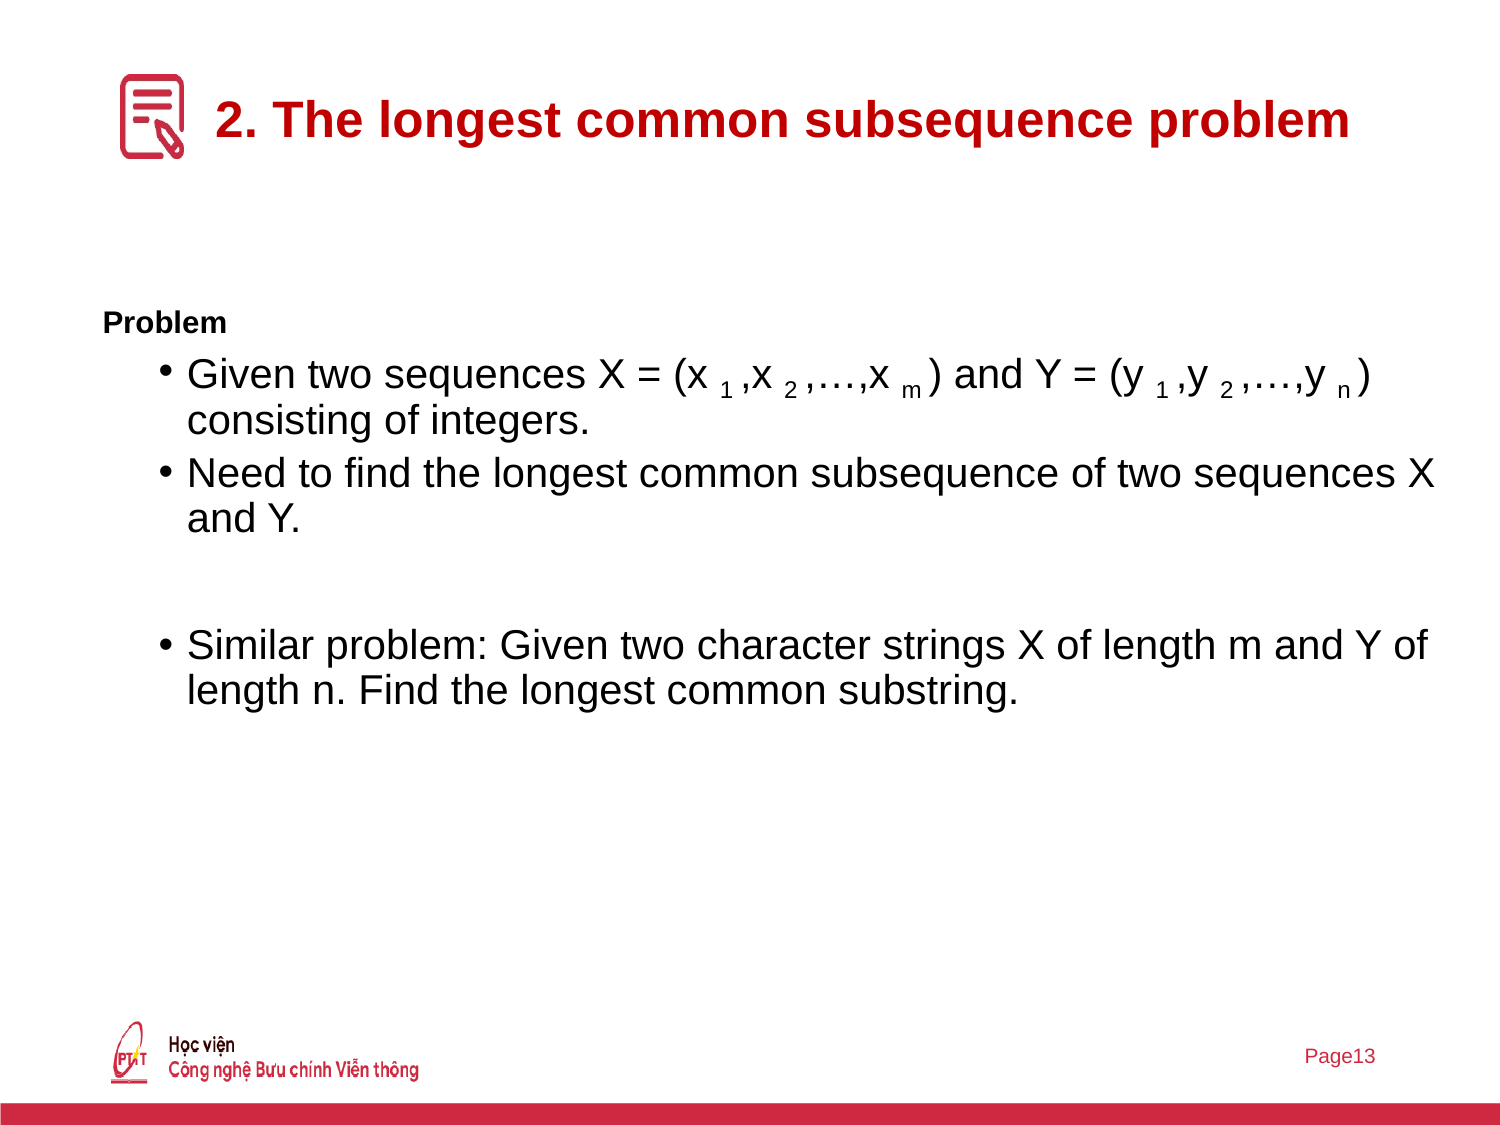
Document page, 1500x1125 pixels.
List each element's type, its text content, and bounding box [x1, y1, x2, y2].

picture [0, 0, 1500, 1125]
title 2. The longest common subsequence problem [200, 59, 1397, 183]
list Problem Given two sequences X = (x 1 ,x 2 ,…,x m ) and Y = (y 1 ,y 2 ,…,y n ) consisting of integers. Need to find the longest common subsequence of two sequences X and Y. Similar problem: Given two character strings X of length m and Y of length n. Find the longest common substring. [87, 287, 1458, 776]
